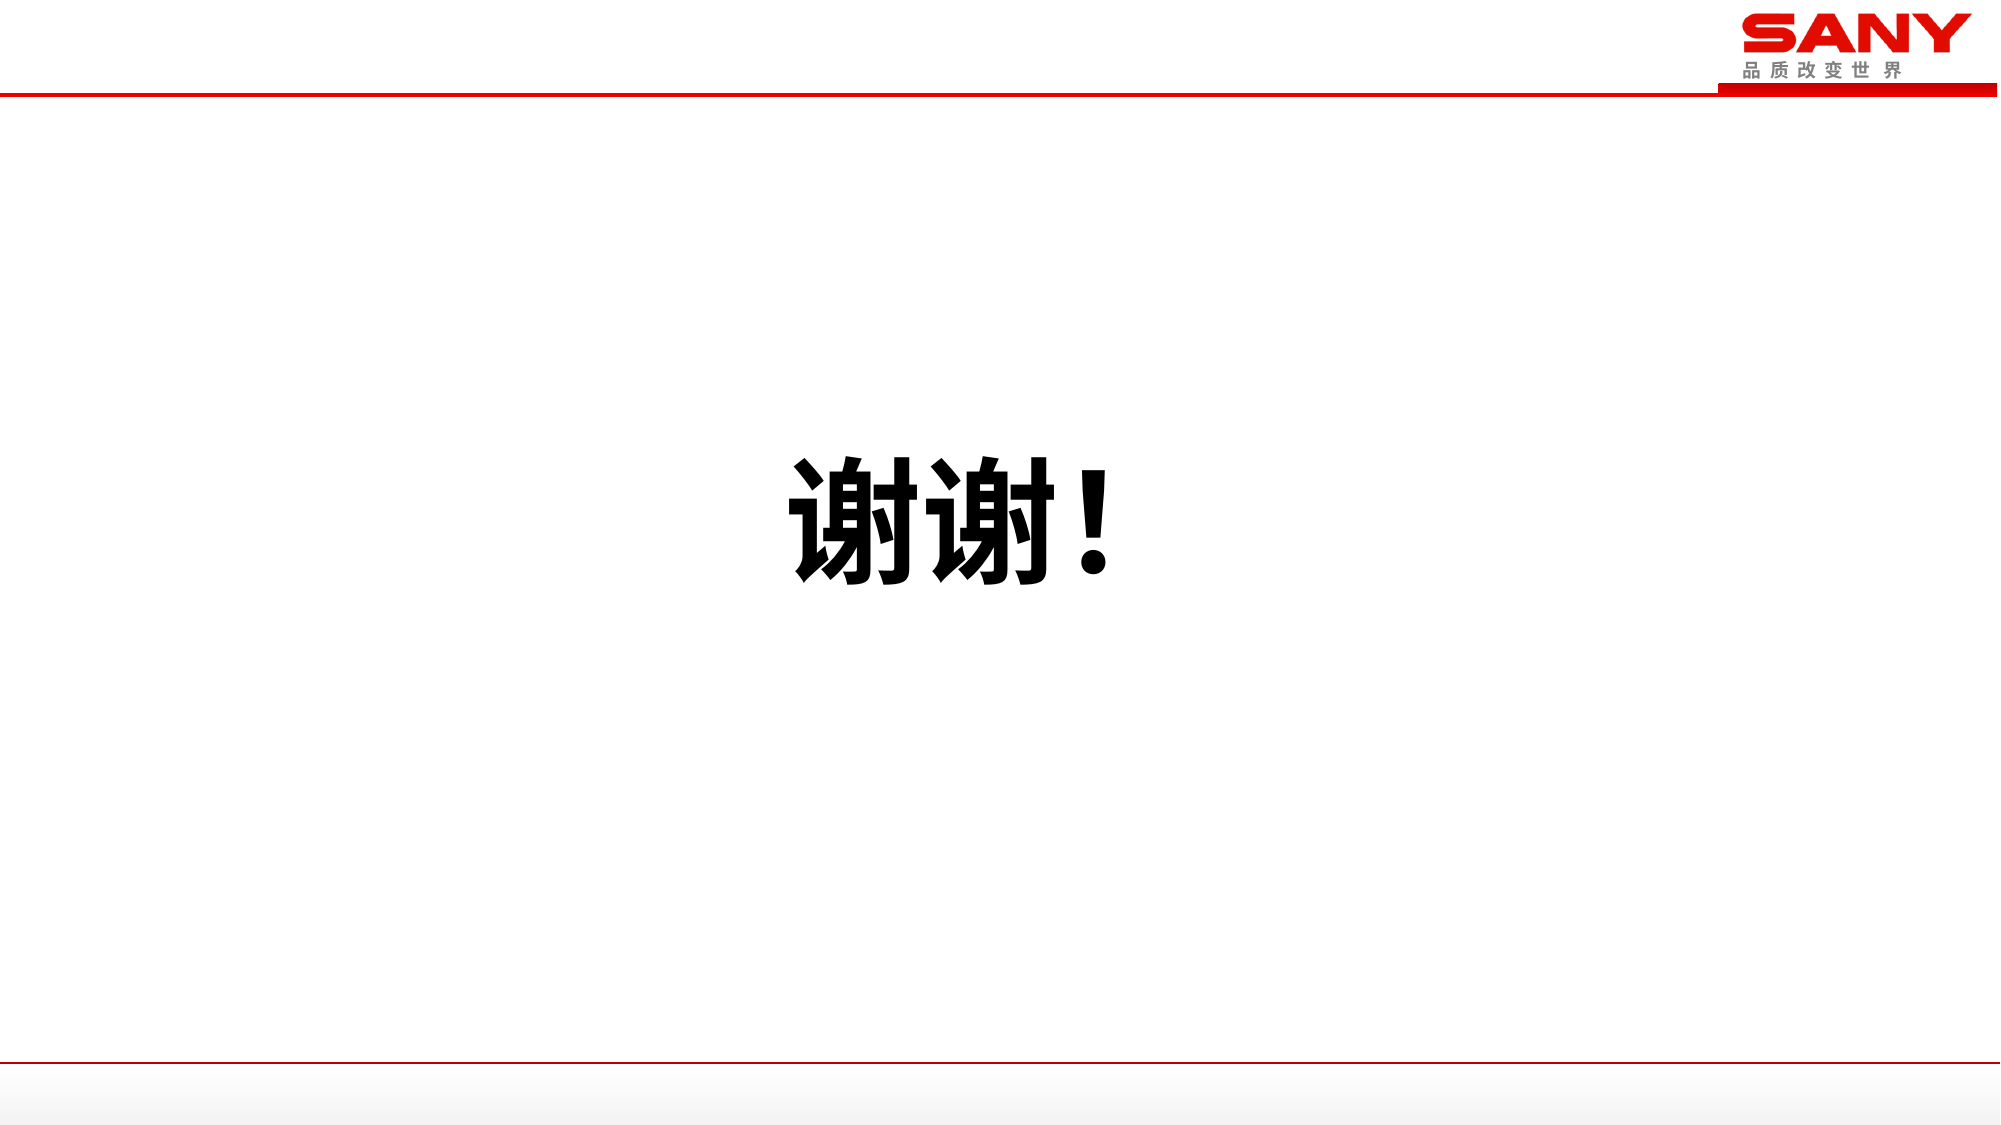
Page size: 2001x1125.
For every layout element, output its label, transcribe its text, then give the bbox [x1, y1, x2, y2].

text_box 谢谢！ [769, 428, 1510, 609]
picture [1738, 5, 1978, 61]
